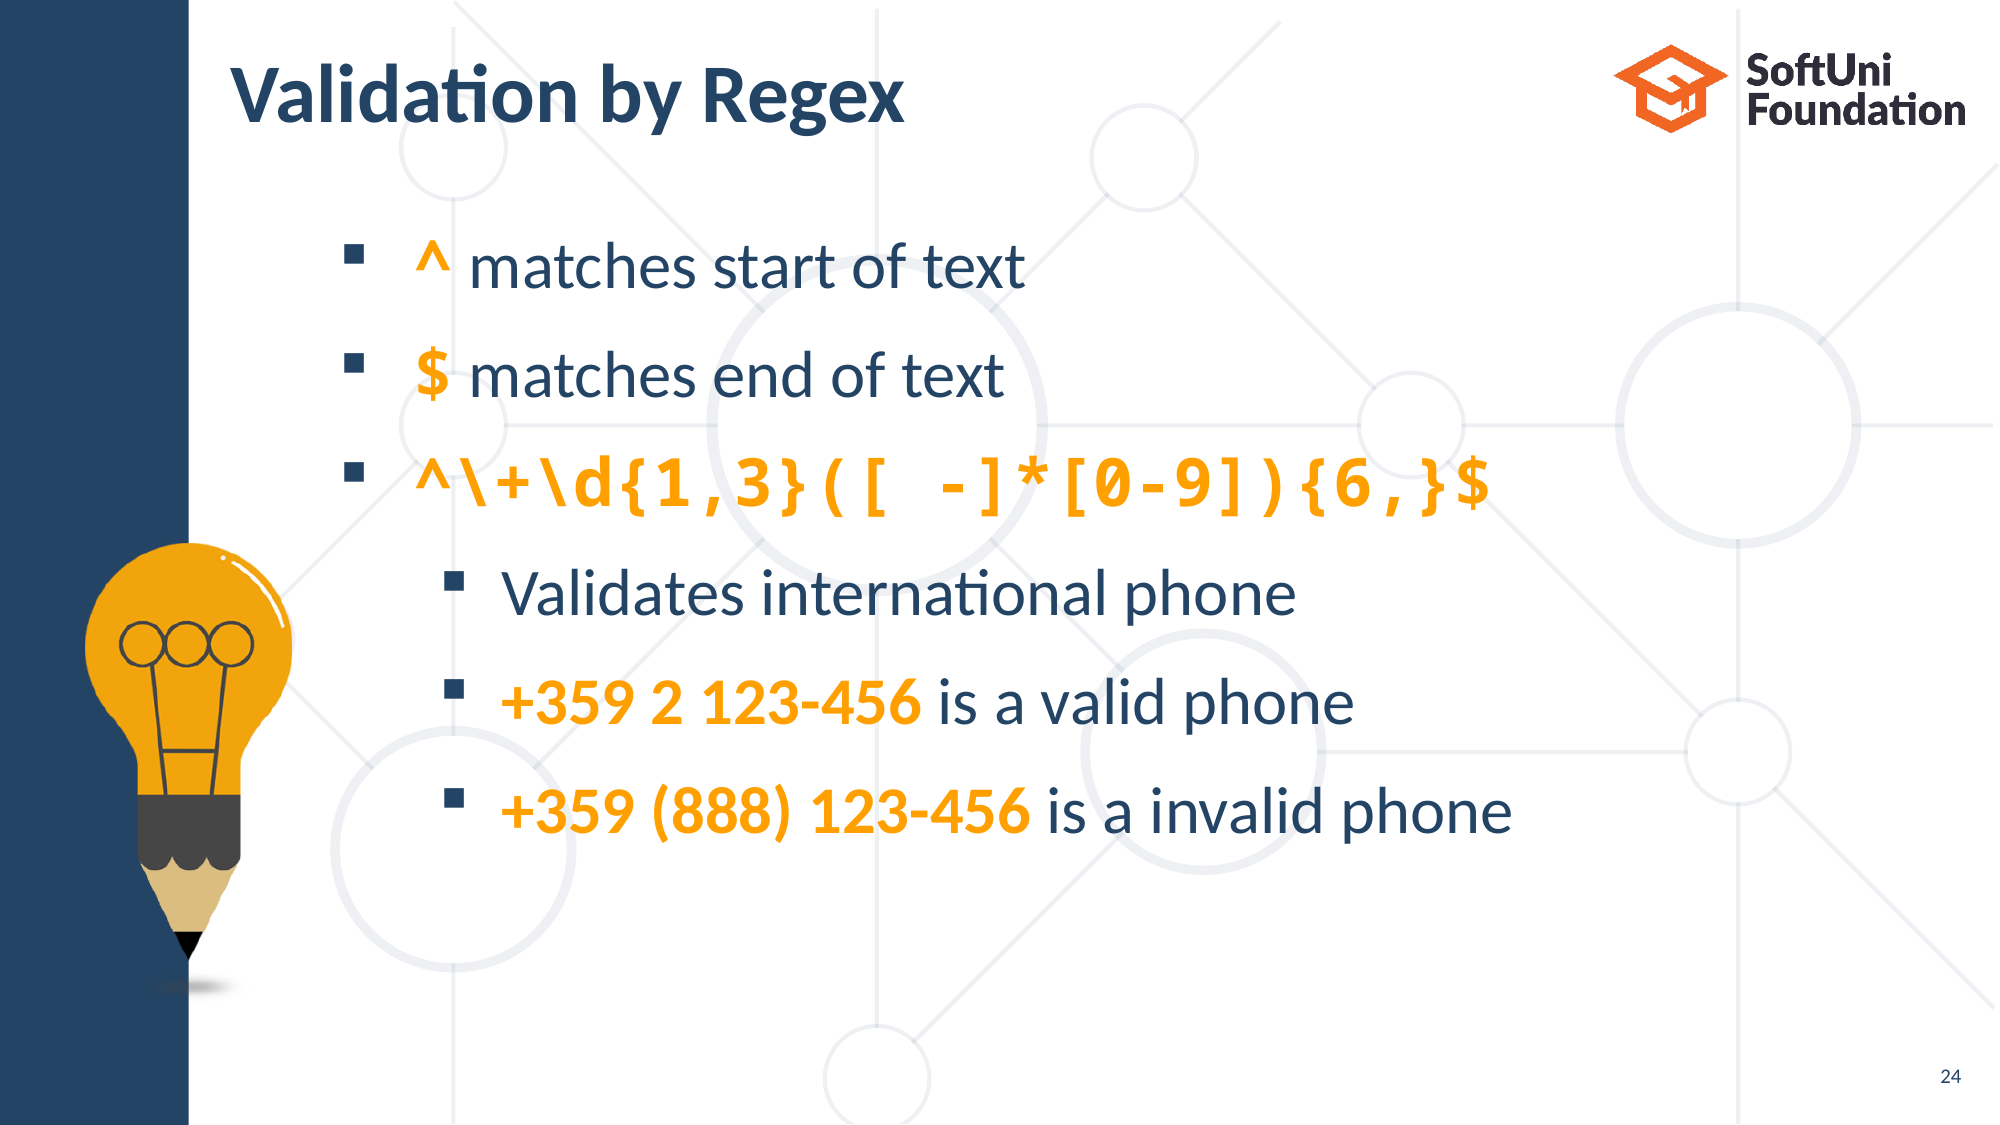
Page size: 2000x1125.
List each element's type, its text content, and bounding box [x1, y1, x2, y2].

list ^ matches start of text $ matches end of text ^\+\d{1,3}([ -]*[0-9]){6,}$ Validates international phone +359 2 123-456 is a valid phone +359 (888) 123-456 is a invalid phone [321, 212, 1968, 1078]
picture [85, 543, 292, 1003]
title Validation by Regex [212, 16, 1591, 162]
picture [1613, 44, 1965, 133]
slide_number 24 [1896, 1049, 1968, 1101]
